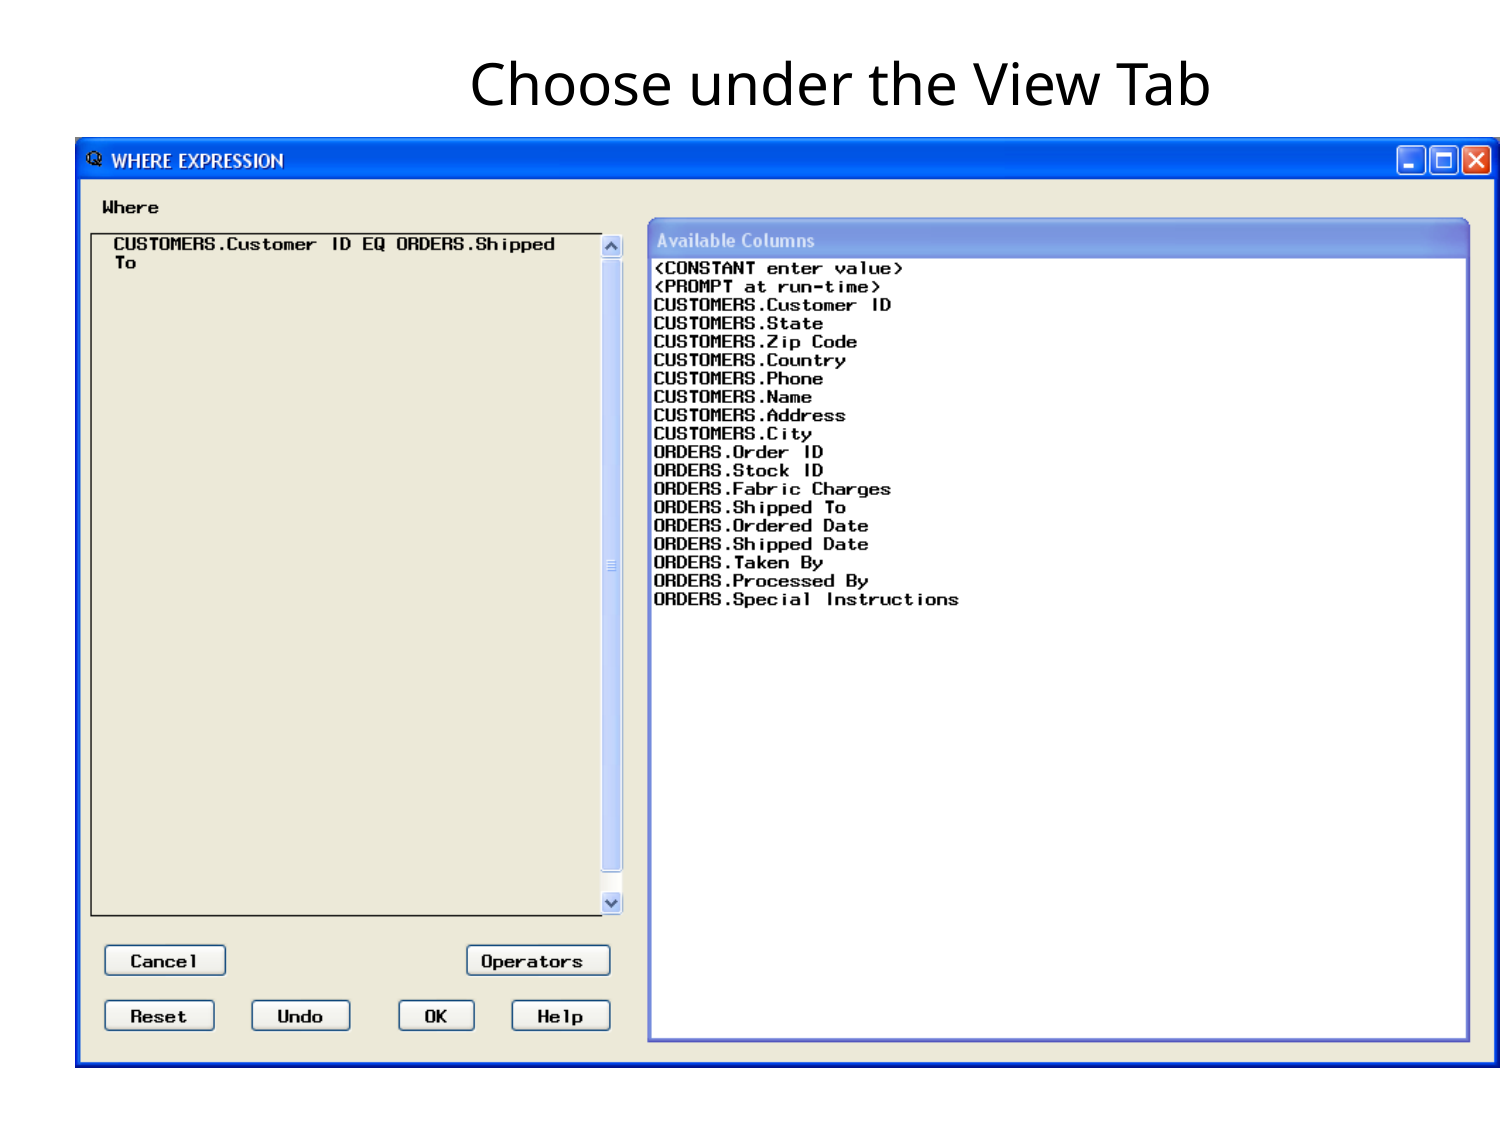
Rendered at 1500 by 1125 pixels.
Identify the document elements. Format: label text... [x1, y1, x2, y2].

text_box Choose under the View Tab [454, 39, 1228, 125]
picture [74, 137, 1500, 1068]
